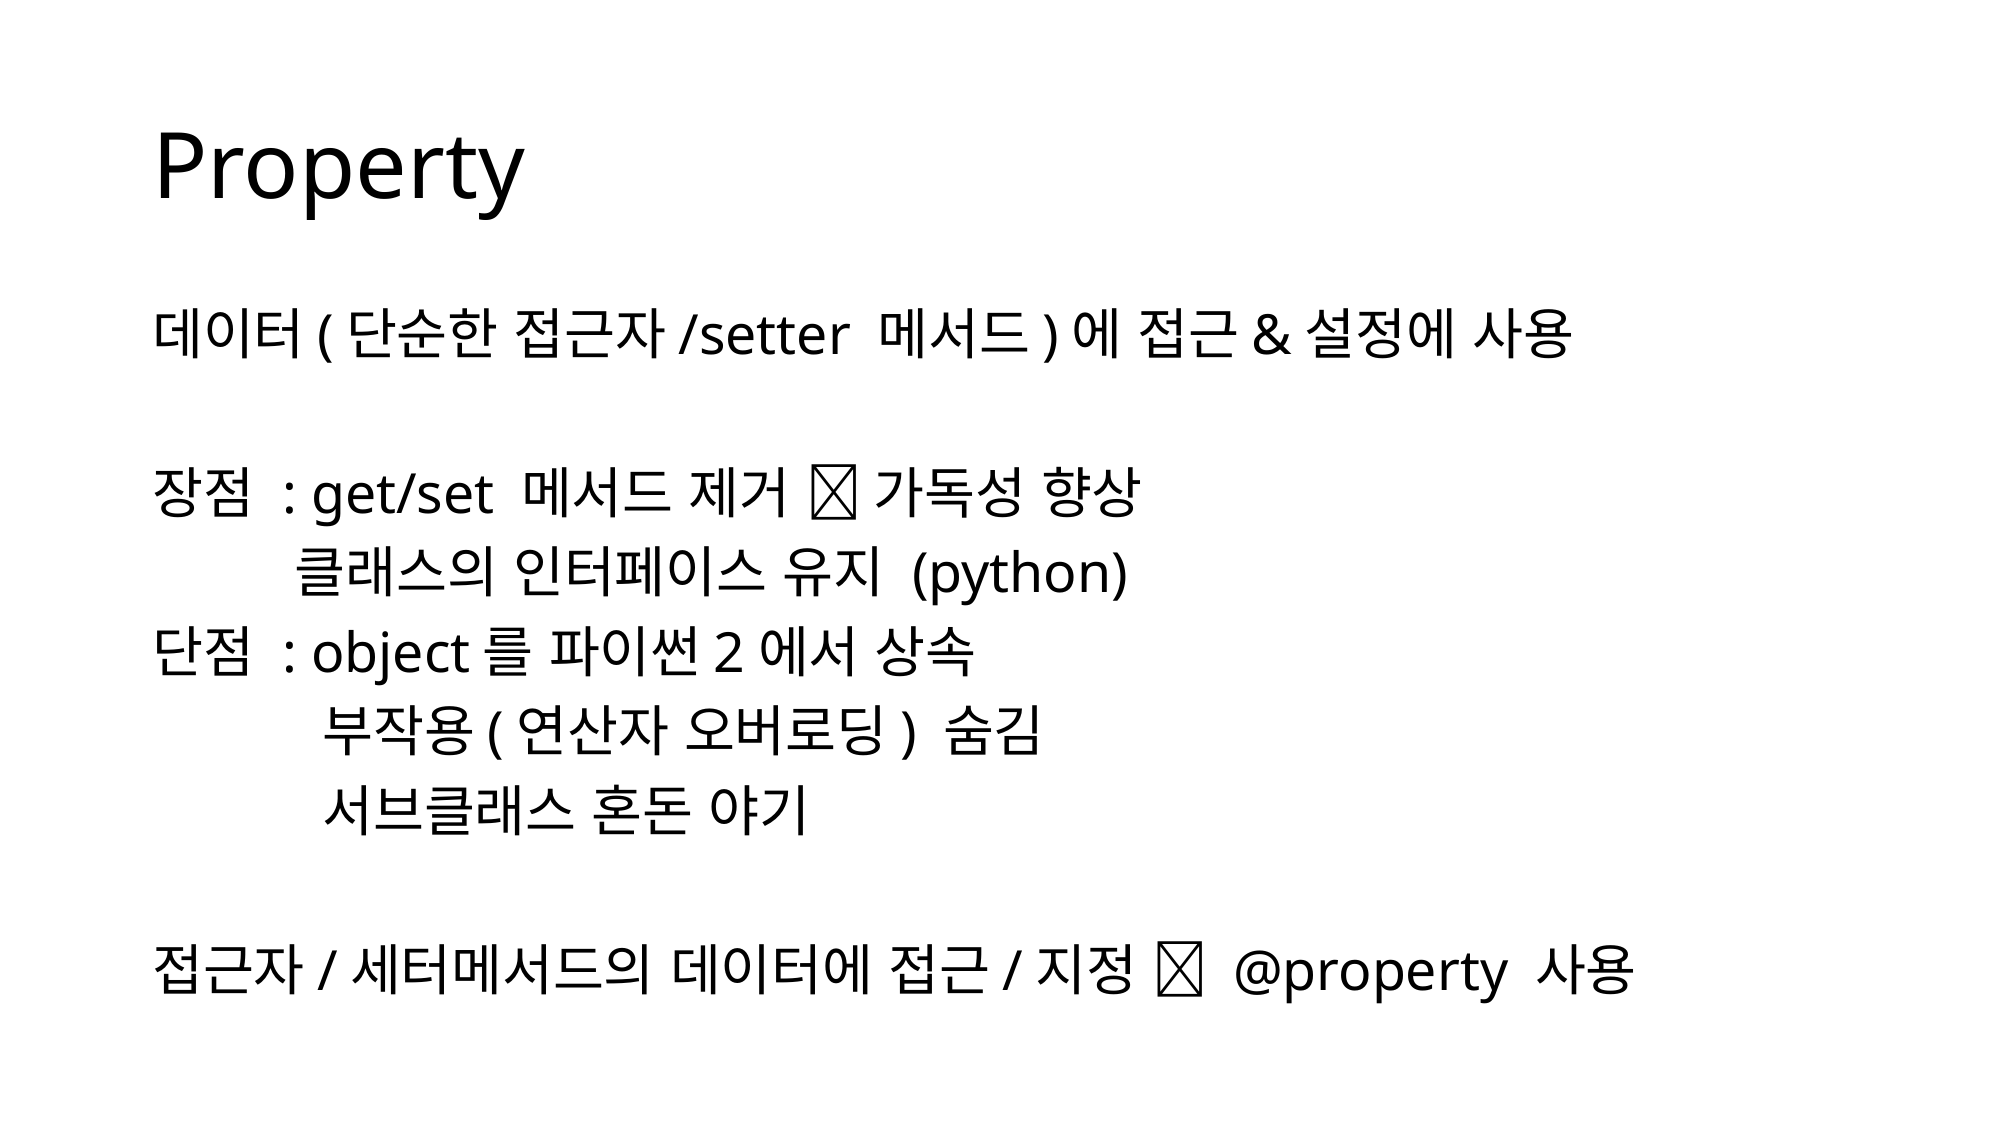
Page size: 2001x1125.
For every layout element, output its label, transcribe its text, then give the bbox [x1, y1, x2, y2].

title Property [137, 59, 1863, 278]
list 데이터(단순한 접근자/setter 메서드)에 접근&설정에 사용 장점 : get/set 메서드 제거  가독성 향상 클래스의 인터페이스 유지 (python) 단점 : object를 파이썬2에서 상속 부작용(연산자 오버로딩) 숨김 서브클래스 혼돈 야기 접근자/세터메서드의 데이터에 접근/지정  @property 사용 [137, 299, 1863, 1014]
